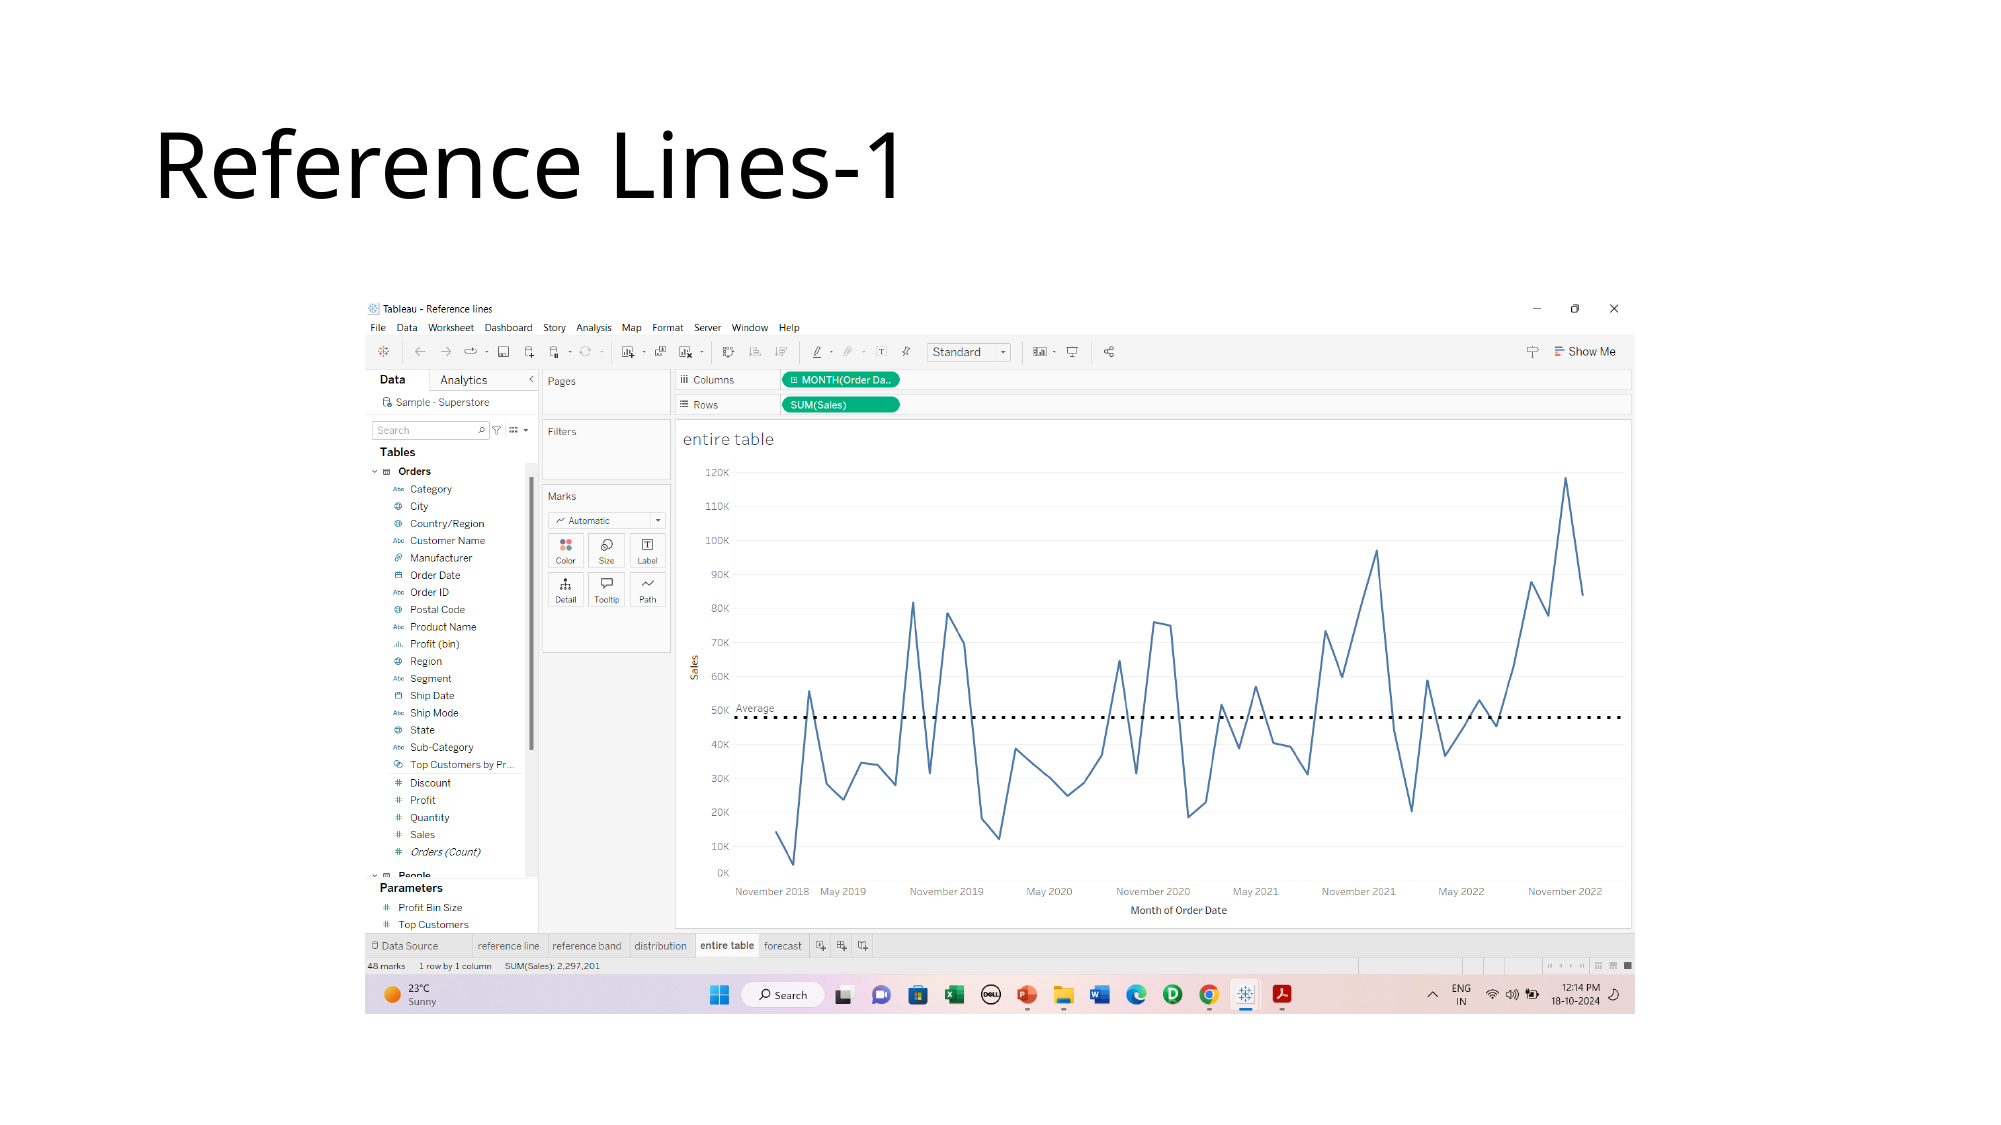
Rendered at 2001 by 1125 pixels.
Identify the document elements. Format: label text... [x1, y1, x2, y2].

title Reference Lines-1 [137, 59, 1863, 278]
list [365, 299, 1635, 1014]
